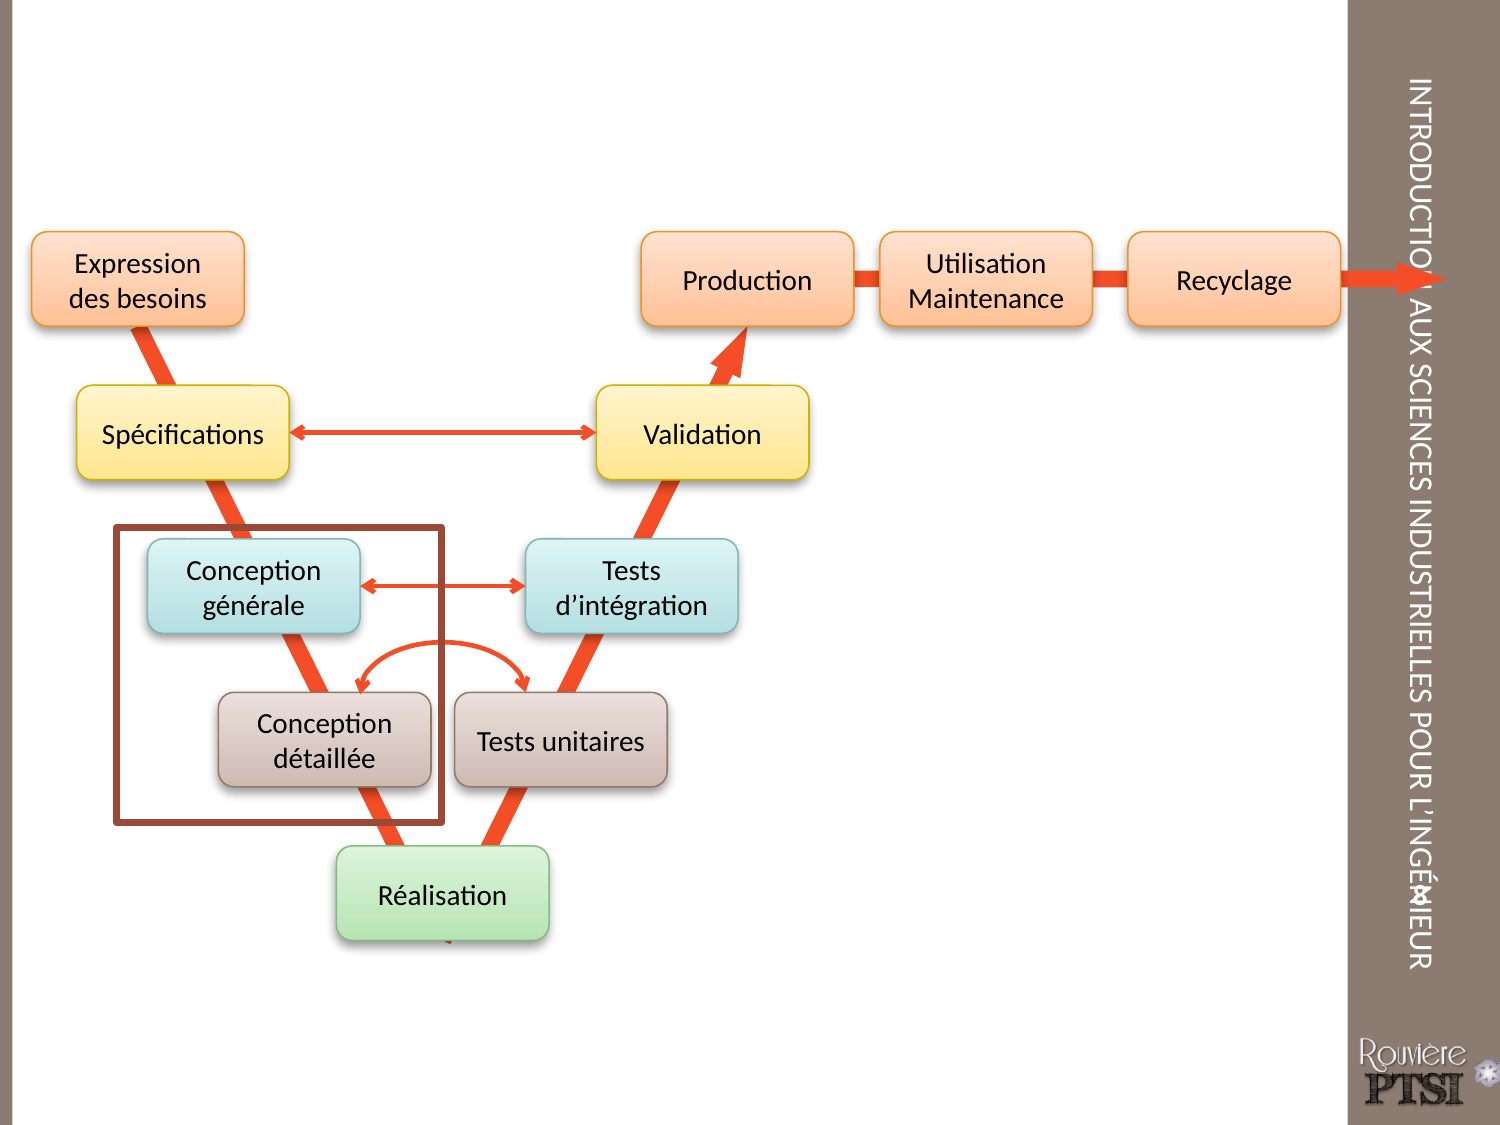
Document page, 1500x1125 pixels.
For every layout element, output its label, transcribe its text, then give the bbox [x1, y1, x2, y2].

picture [1359, 1037, 1500, 1109]
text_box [137, 325, 442, 941]
text_box Validation [755, 384, 810, 481]
text_box Expression des besoins [30, 230, 246, 327]
text_box Production [640, 230, 855, 327]
slide_number 8 [1340, 869, 1500, 917]
text_box Recyclage [1127, 230, 1342, 278]
text_box Utilisation Maintenance [879, 290, 1094, 327]
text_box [442, 325, 748, 941]
text_box Utilisation Maintenance [879, 230, 1094, 278]
text_box Recyclage [1127, 290, 1342, 327]
text_box [113, 524, 130, 826]
text_box Spécifications [75, 384, 130, 481]
